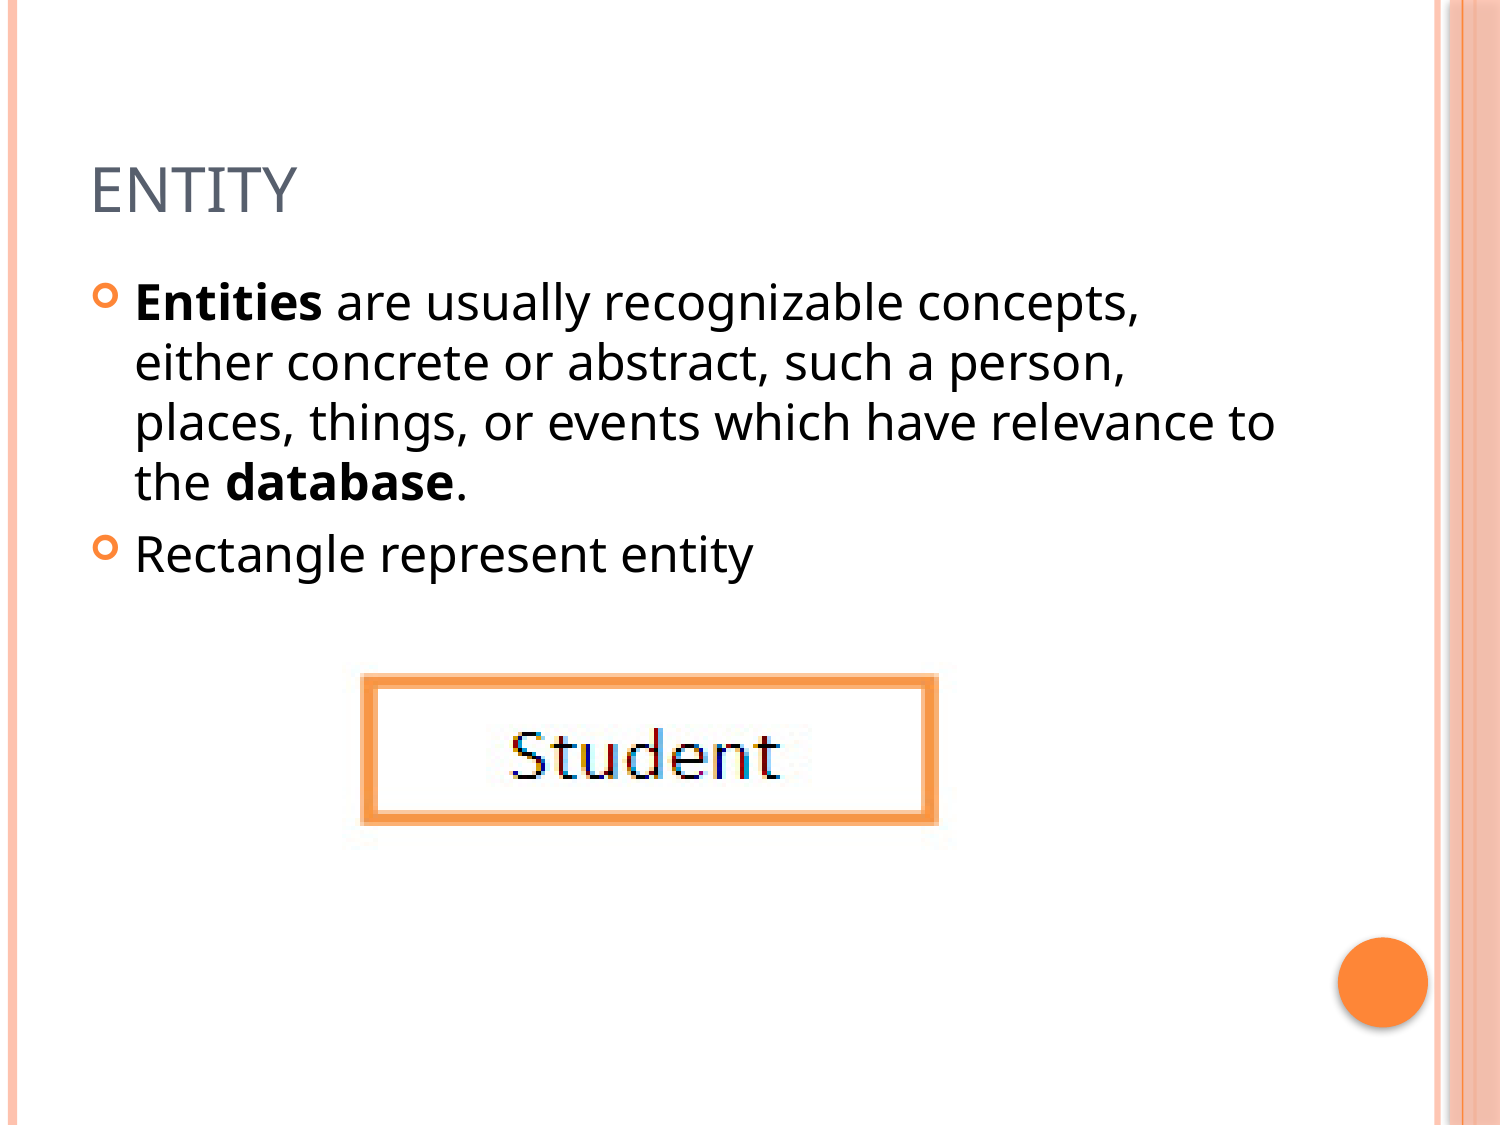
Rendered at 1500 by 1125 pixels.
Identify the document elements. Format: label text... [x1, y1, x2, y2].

title Entity [75, 45, 1300, 233]
picture [341, 661, 981, 851]
list Entities are usually recognizable concepts, either concrete or abstract, such a person, places, things, or events which have relevance to the database. Rectangle represent entity [75, 262, 1300, 1062]
